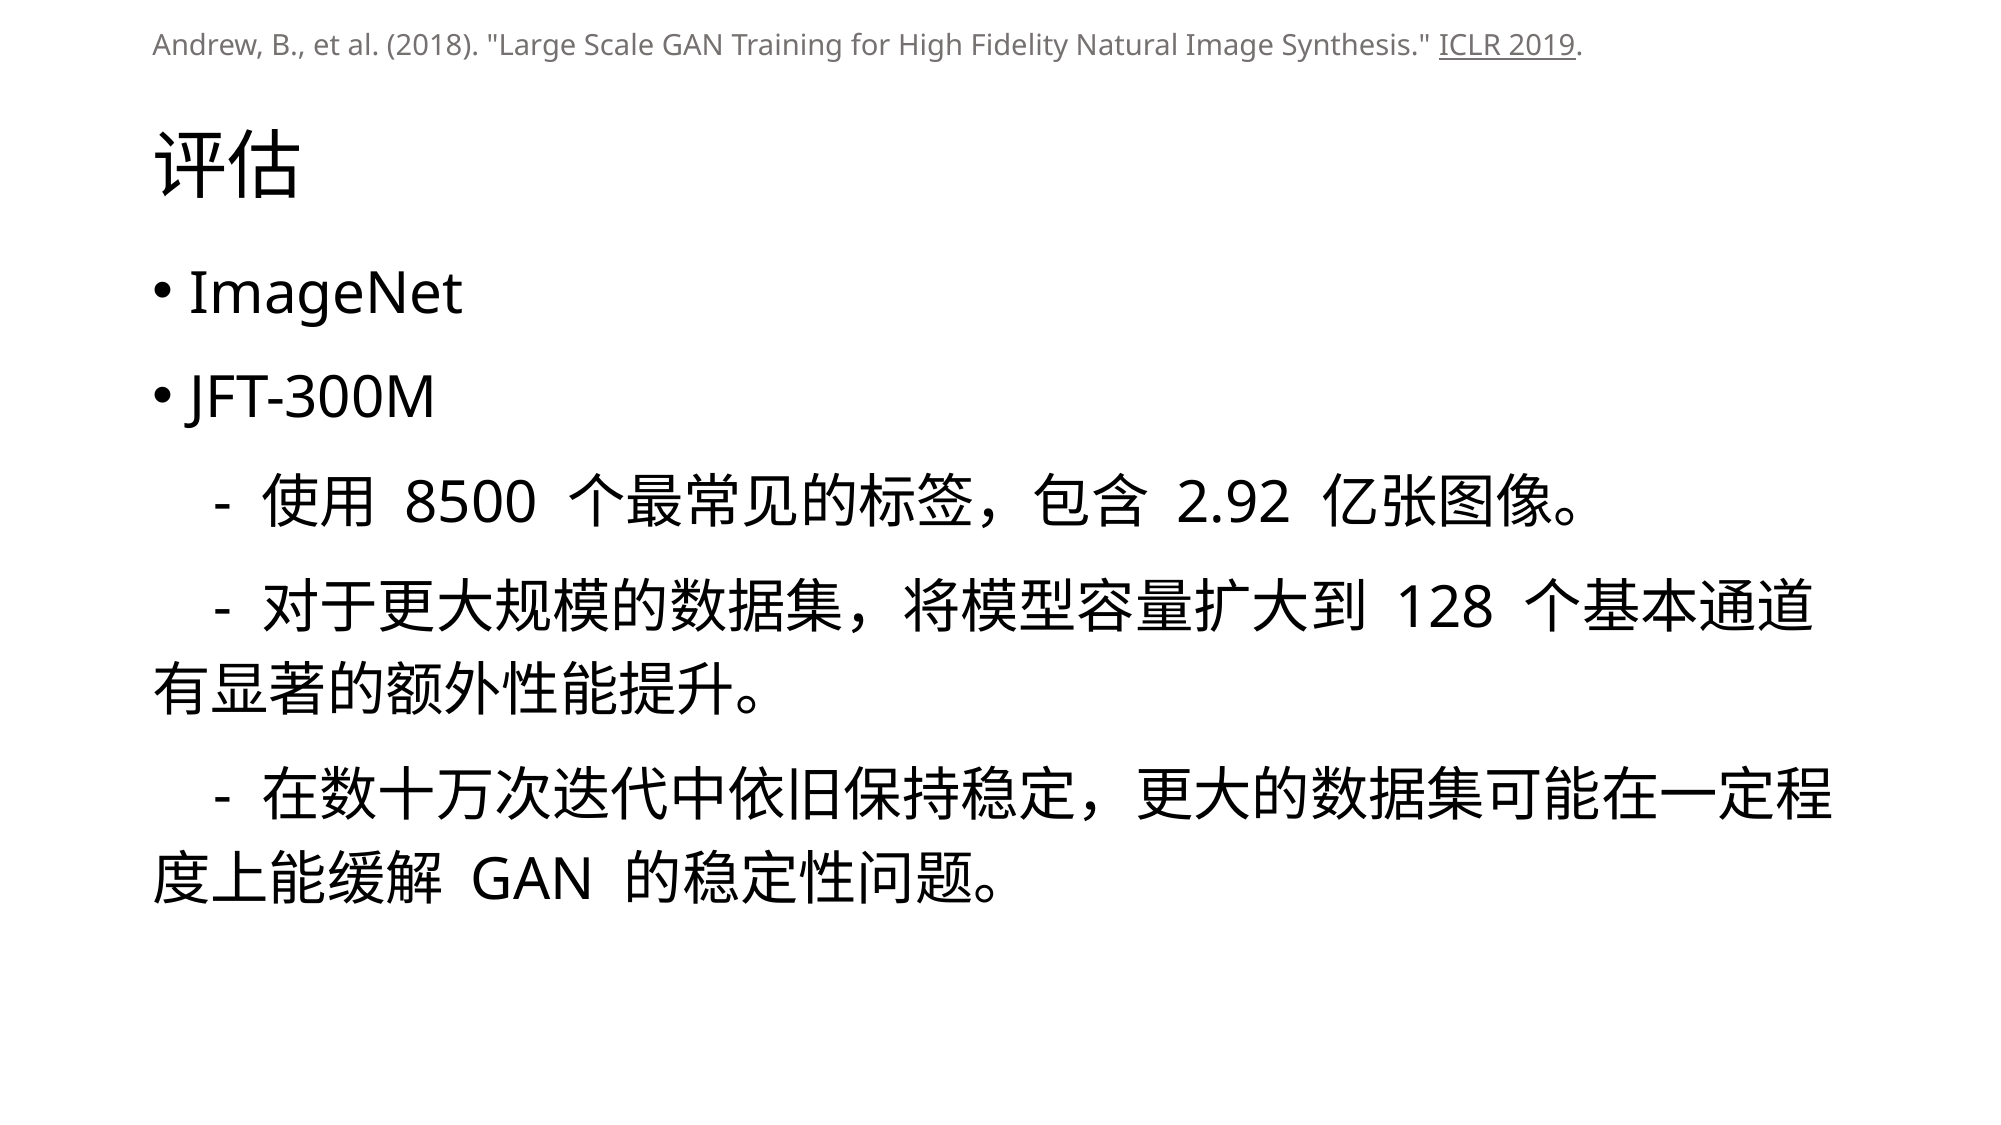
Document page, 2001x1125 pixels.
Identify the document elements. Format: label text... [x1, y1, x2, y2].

title 评估 [137, 112, 1863, 223]
text_box Andrew, B., et al. (2018). "Large Scale GAN Training for High Fidelity Natural Image Synthesis." ICLR 2019. [137, 19, 1728, 69]
list ImageNet JFT-300M - 使用 8500 个最常见的标签，包含 2.92 亿张图像。 - 对于更大规模的数据集，将模型容量扩大到 128 个基本通道有显著的额外性能提升。 - 在数十万次迭代中依旧保持稳定，更大的数据集可能在一定程度上能缓解 GAN 的稳定性问题。 [137, 233, 1863, 924]
